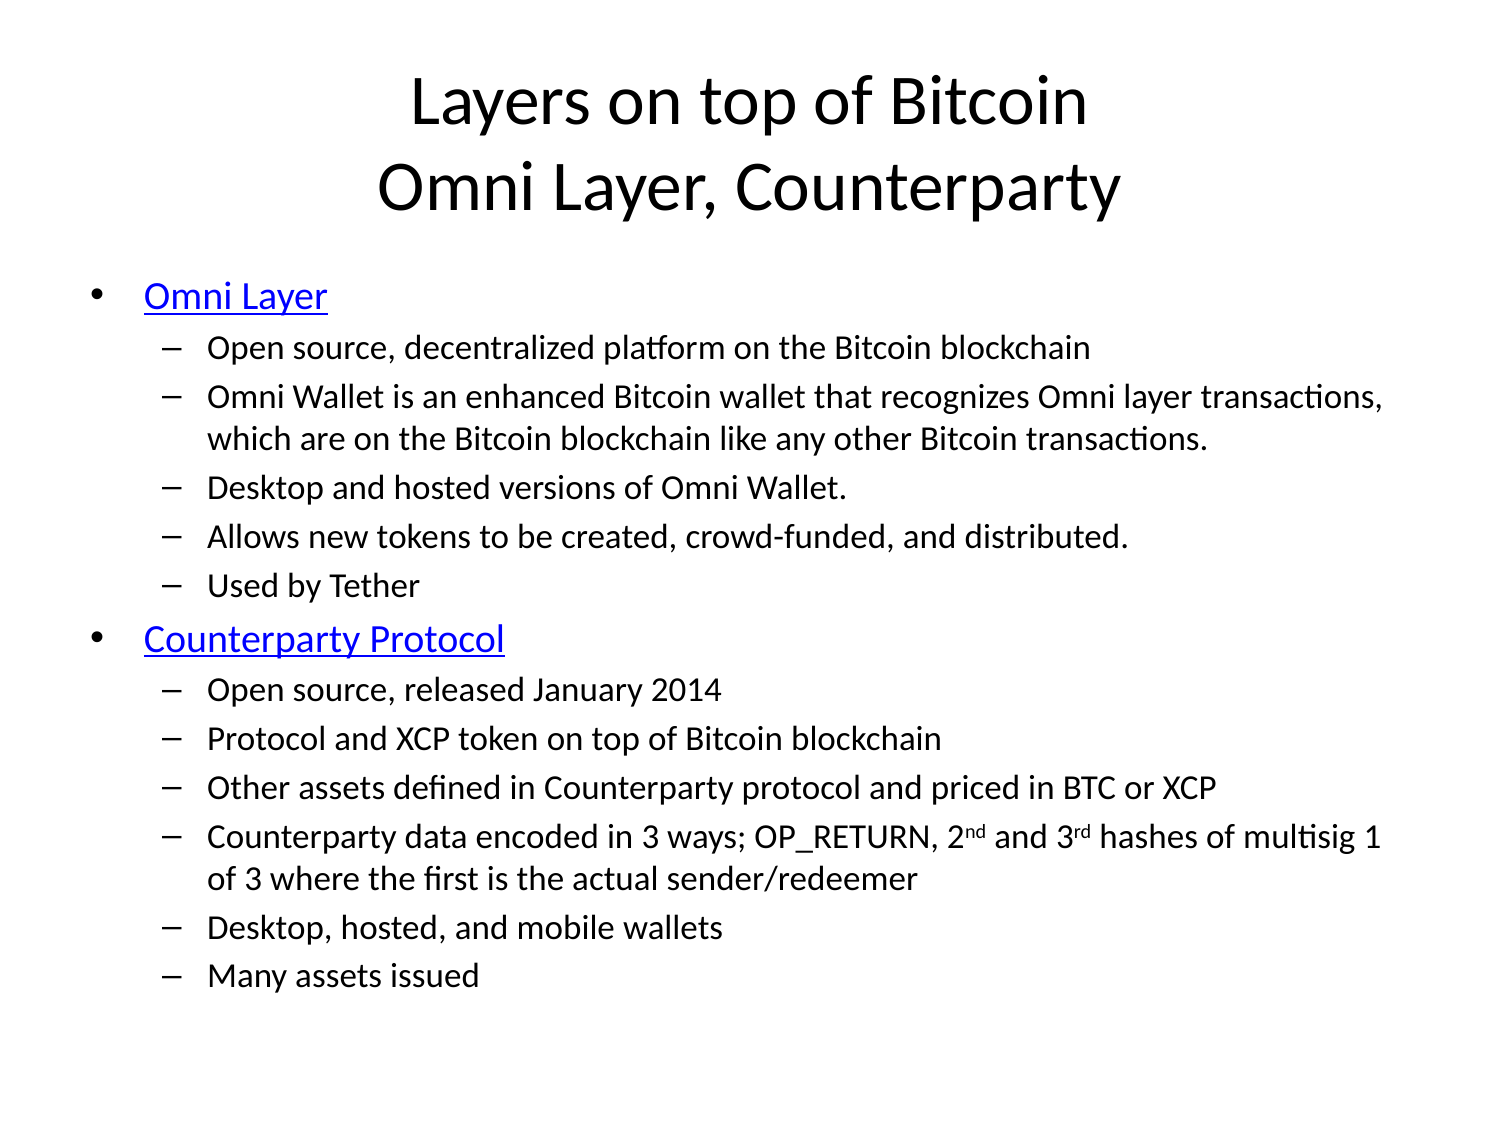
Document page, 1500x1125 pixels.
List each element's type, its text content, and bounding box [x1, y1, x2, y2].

list Omni Layer Open source, decentralized platform on the Bitcoin blockchain Omni Wallet is an enhanced Bitcoin wallet that recognizes Omni layer transactions, which are on the Bitcoin blockchain like any other Bitcoin transactions. Desktop and hosted versions of Omni Wallet. Allows new tokens to be created, crowd-funded, and distributed. Used by Tether Counterparty Protocol Open source, released January 2014 Protocol and XCP token on top of Bitcoin blockchain Other assets defined in Counterparty protocol and priced in BTC or XCP Counterparty data encoded in 3 ways; OP_RETURN, 2nd and 3rd hashes of multisig 1 of 3 where the first is the actual sender/redeemer Desktop, hosted, and mobile wallets Many assets issued [75, 262, 1425, 1005]
title Layers on top of Bitcoin Omni Layer, Counterparty [75, 45, 1425, 233]
